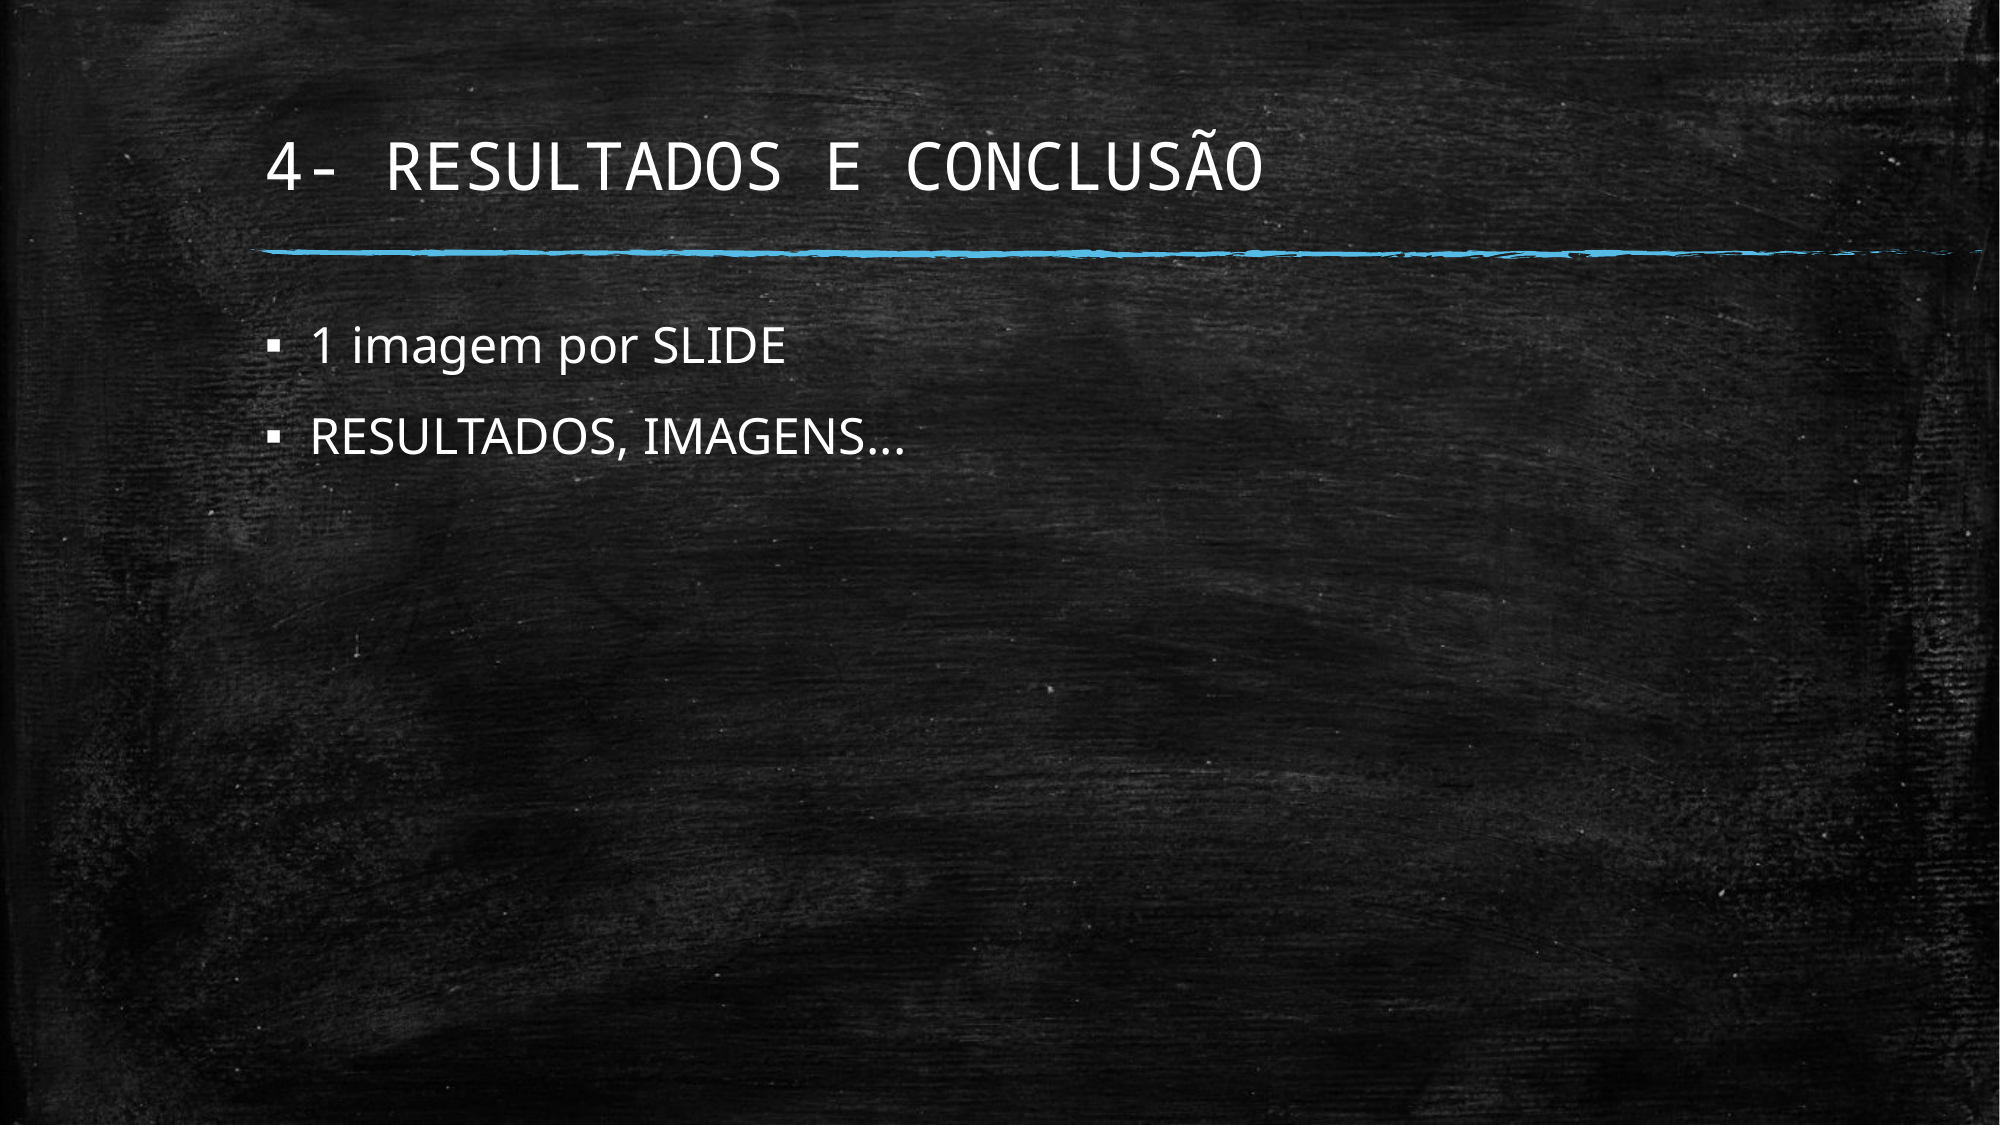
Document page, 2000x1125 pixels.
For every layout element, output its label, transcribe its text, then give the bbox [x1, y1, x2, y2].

title 4- RESULTADOS E CONCLUSÃO [249, 45, 1750, 213]
list 1 imagem por SLIDE RESULTADOS, IMAGENS... [249, 312, 1750, 1013]
